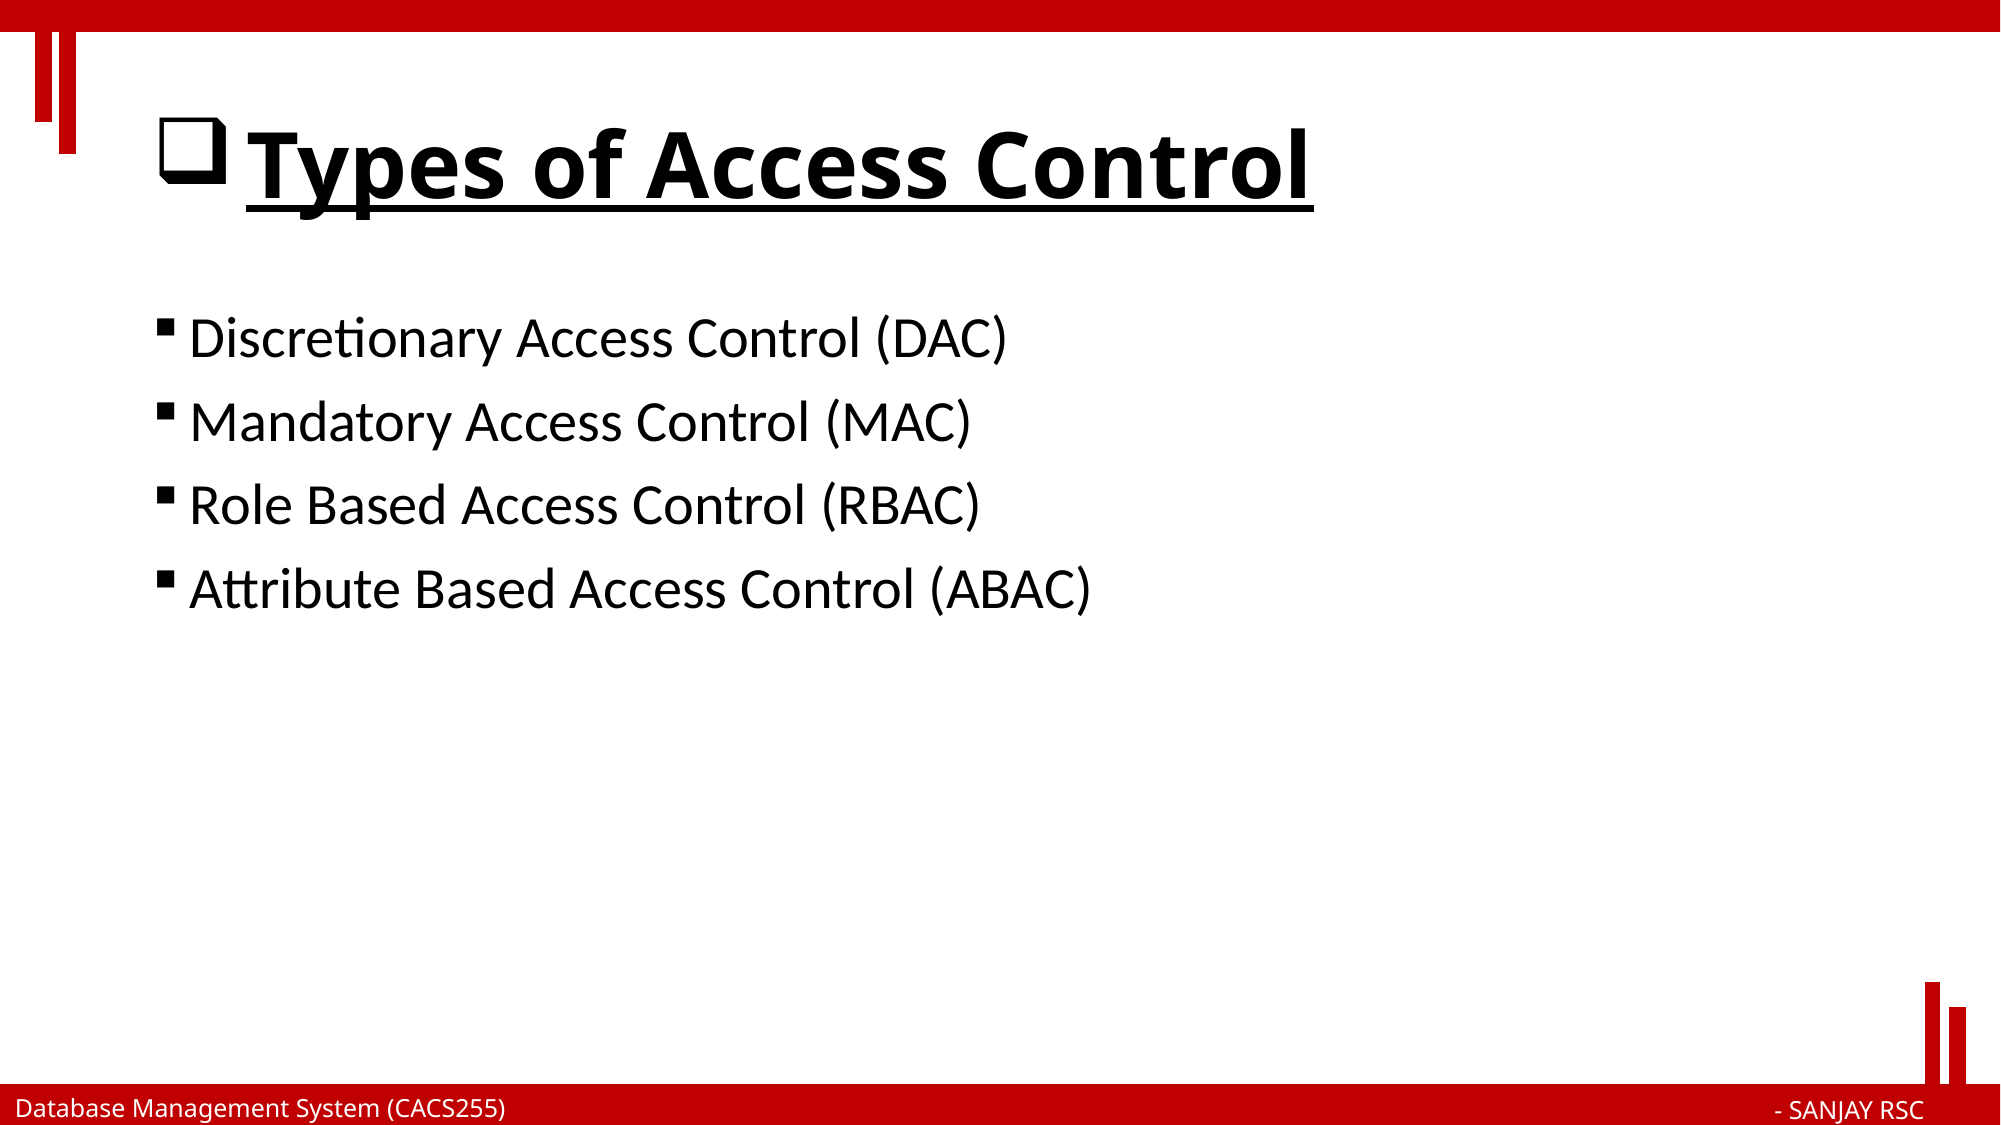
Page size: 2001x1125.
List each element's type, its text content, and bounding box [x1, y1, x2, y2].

list Discretionary Access Control (DAC) Mandatory Access Control (MAC) Role Based Access Control (RBAC) Attribute Based Access Control (ABAC) [137, 299, 1863, 1014]
title Types of Access Control [137, 59, 1863, 278]
